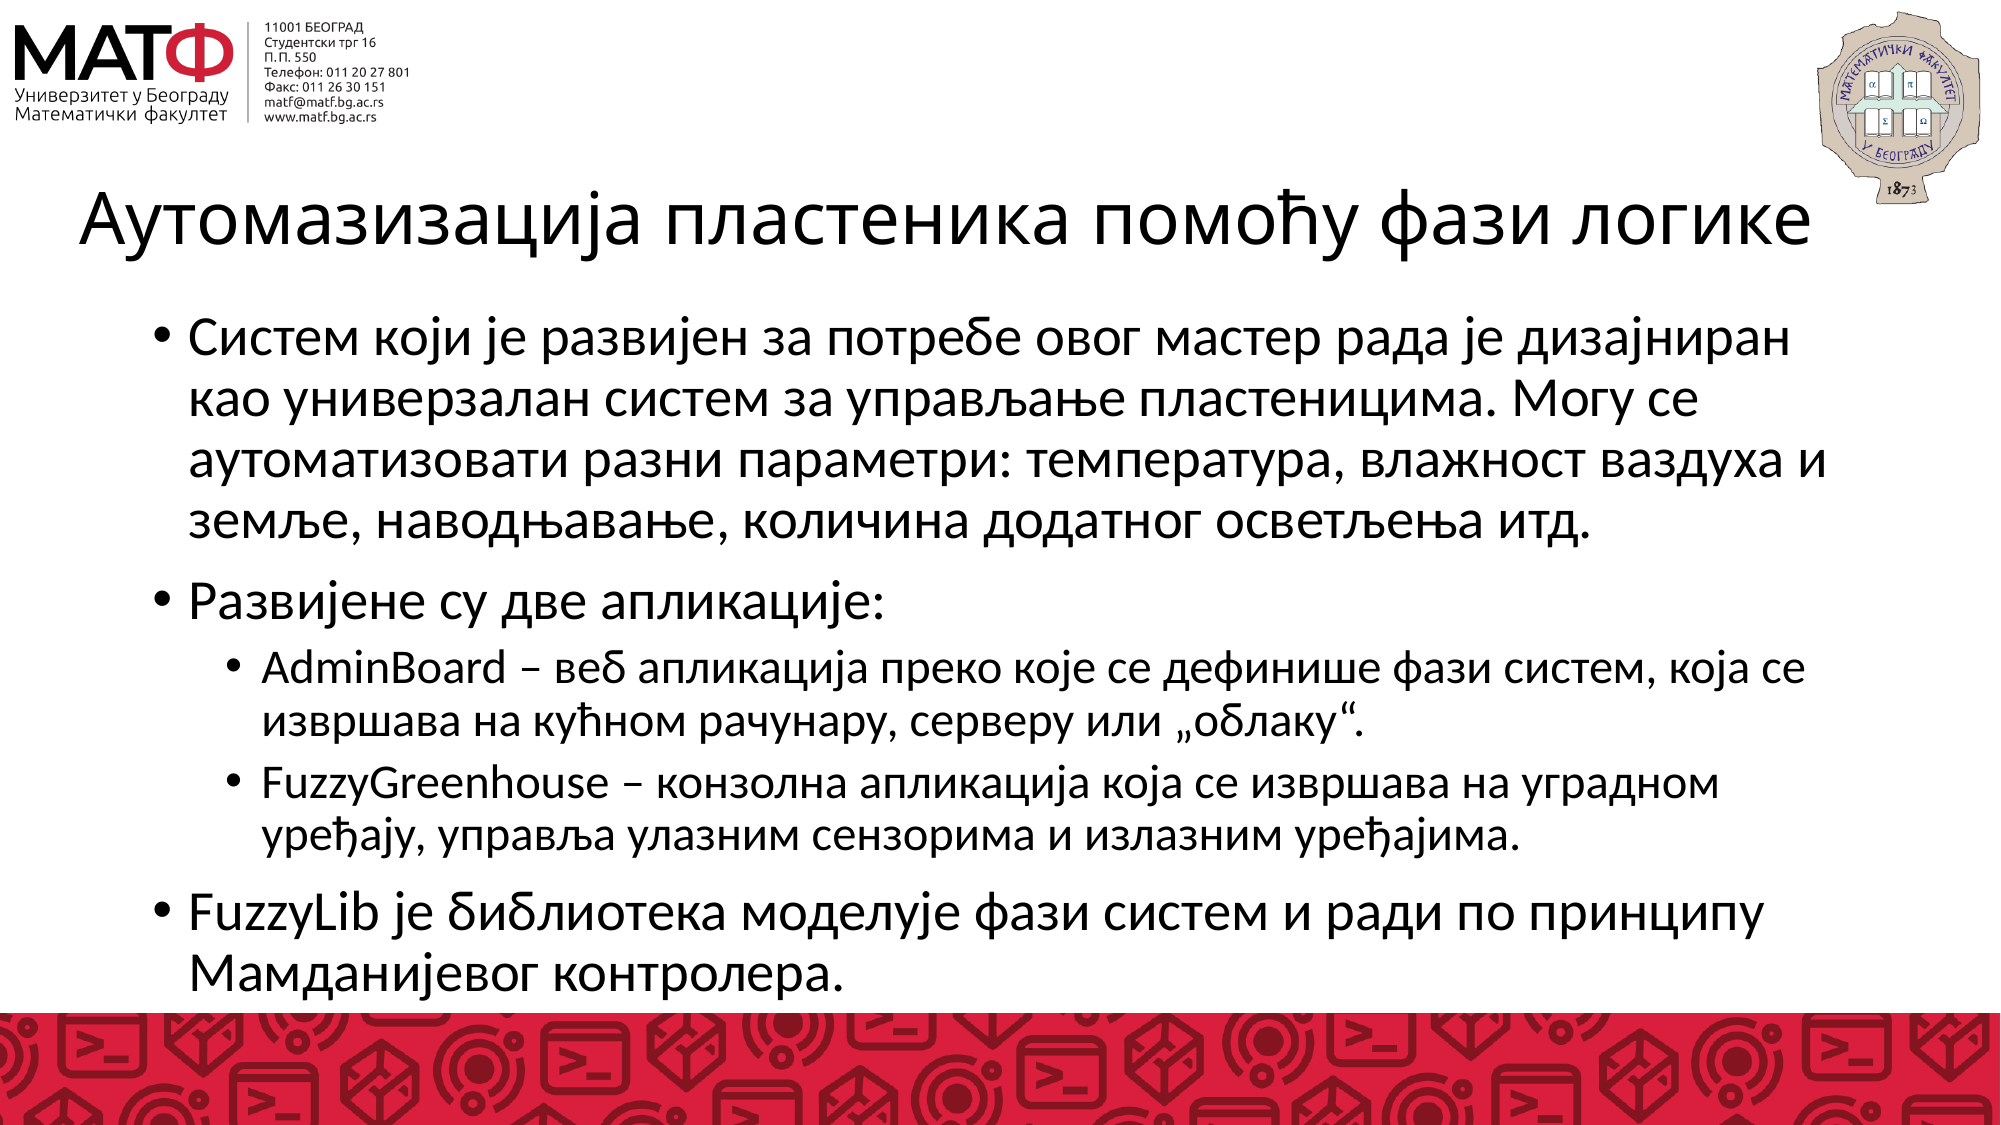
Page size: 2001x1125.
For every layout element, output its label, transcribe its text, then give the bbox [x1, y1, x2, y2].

title Аутомазизација пластеника помоћу фази логике [64, 165, 1863, 278]
picture [0, 0, 435, 147]
picture [1801, 0, 1995, 225]
list Систем који је развијен за потребе овог мастер рада је дизајниран као универзалан систем за управљање пластеницима. Могу се аутоматизовати разни параметри: температура, влажност ваздуха и земље, наводњавање, количина додатног осветљења итд. Развијене су две апликације: AdminBoard – веб апликација преко које се дефинише фази систем, која се извршава на кућном рачунару, серверу или „облаку“. FuzzyGreenhouse – конзолна апликација која се извршава на уградном уређају, управља улазним сензорима и излазним уређајима. FuzzyLib је библиотека моделује фази систем и ради по принципу Мамданијевог контролера. [137, 299, 1863, 1014]
picture [0, 1013, 2001, 1125]
